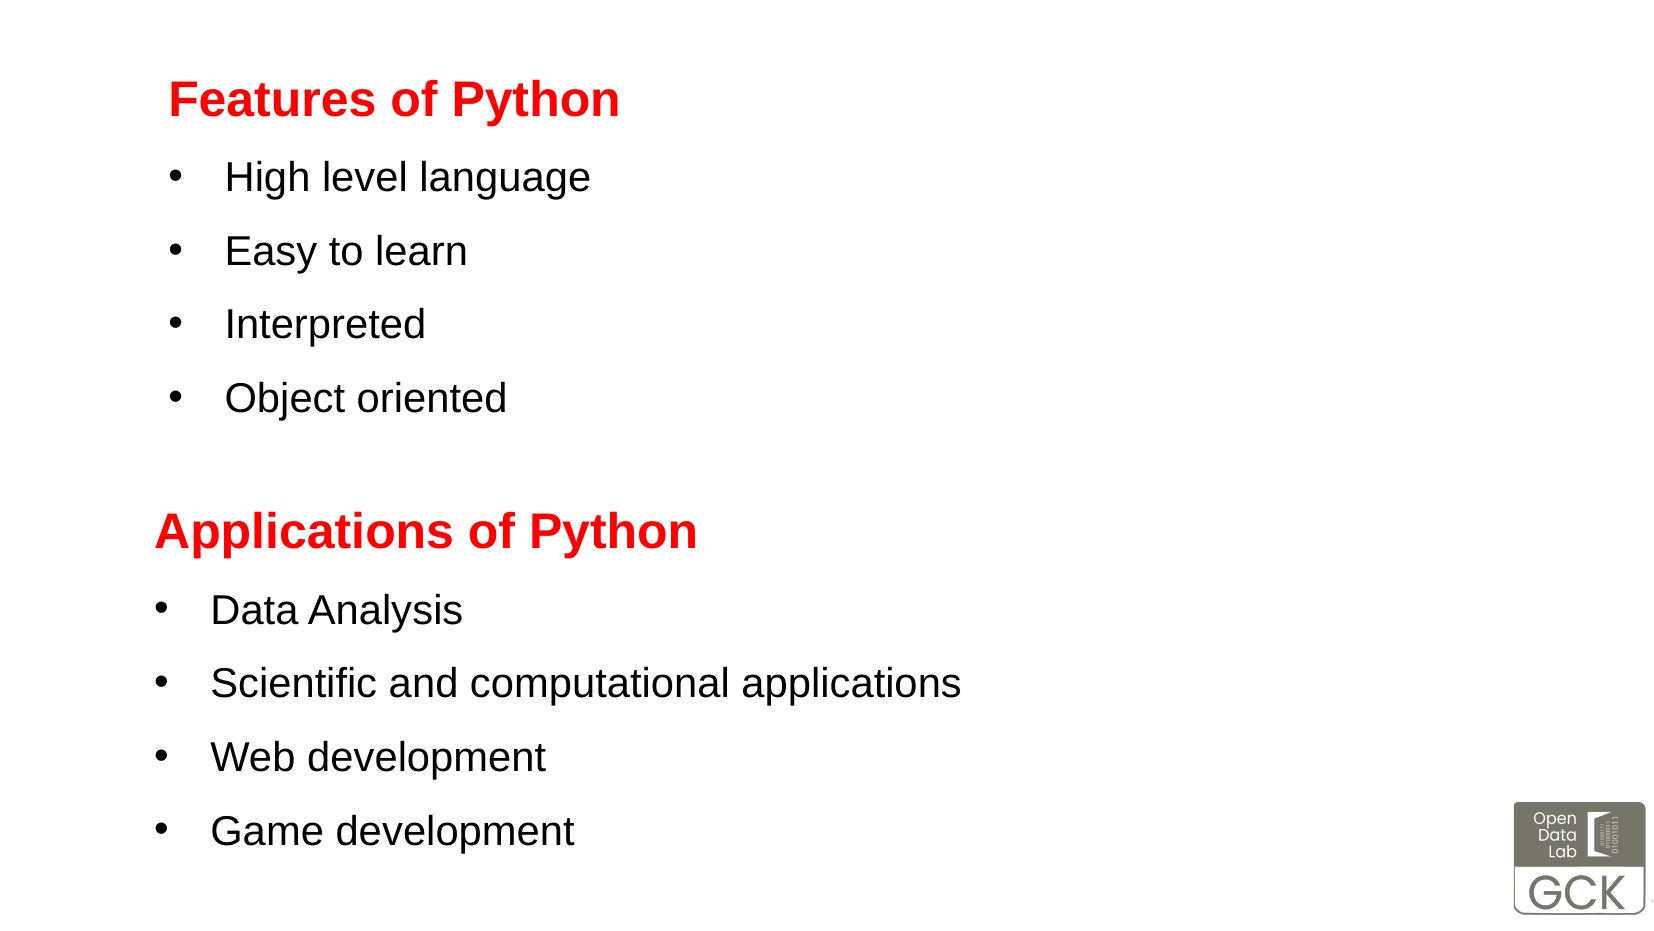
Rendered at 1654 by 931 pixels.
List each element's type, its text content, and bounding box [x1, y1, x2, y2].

text_box Applications of Python Data Analysis Scientific and computational applications Web development Game development [139, 491, 1061, 861]
picture [1513, 802, 1654, 915]
text_box Features of Python High level language Easy to learn Interpreted Object oriented [153, 59, 815, 448]
